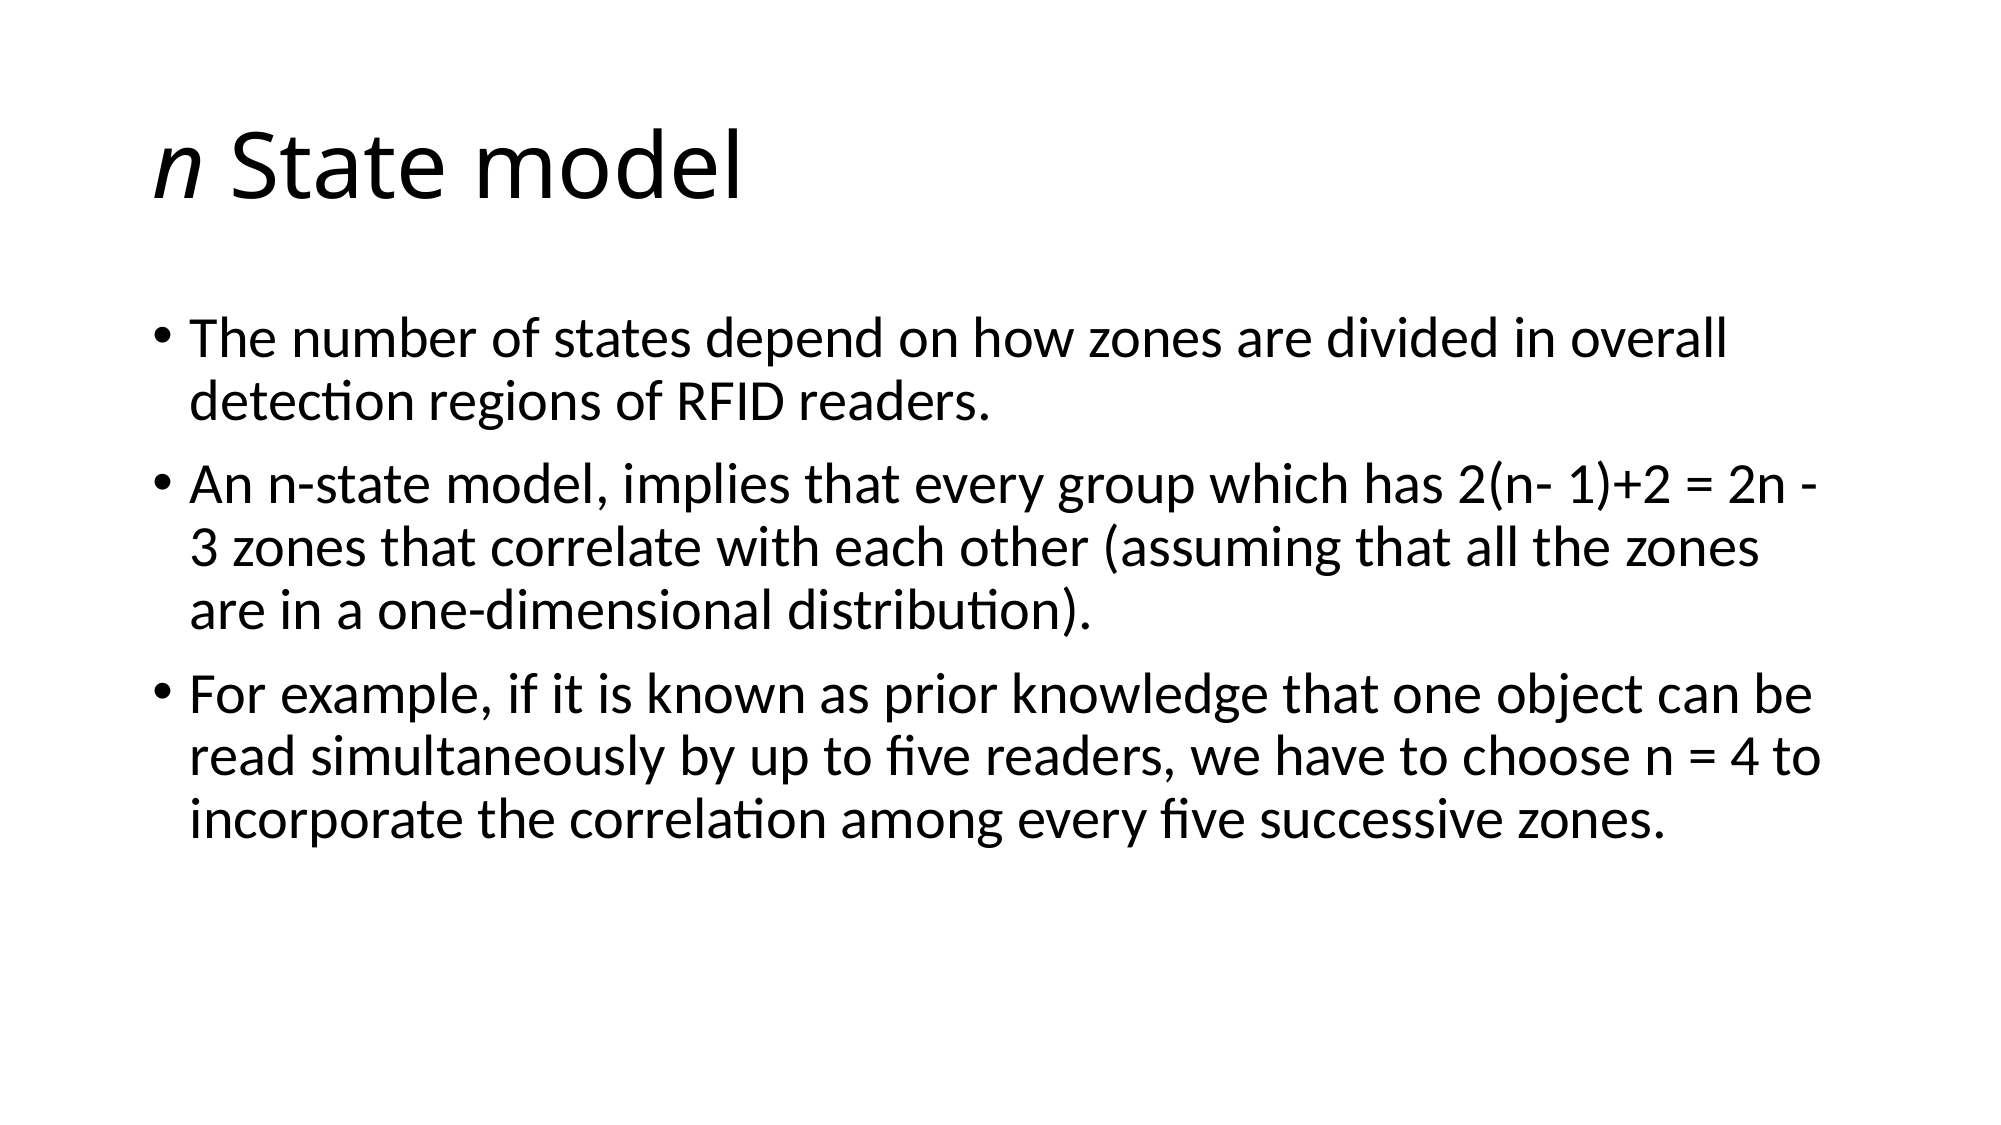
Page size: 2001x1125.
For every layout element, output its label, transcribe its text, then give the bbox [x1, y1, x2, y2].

title n State model [137, 59, 1863, 278]
list The number of states depend on how zones are divided in overall detection regions of RFID readers. An n-state model, implies that every group which has 2(n- 1)+2 = 2n - 3 zones that correlate with each other (assuming that all the zones are in a one-dimensional distribution). For example, if it is known as prior knowledge that one object can be read simultaneously by up to five readers, we have to choose n = 4 to incorporate the correlation among every five successive zones. [137, 299, 1863, 1014]
